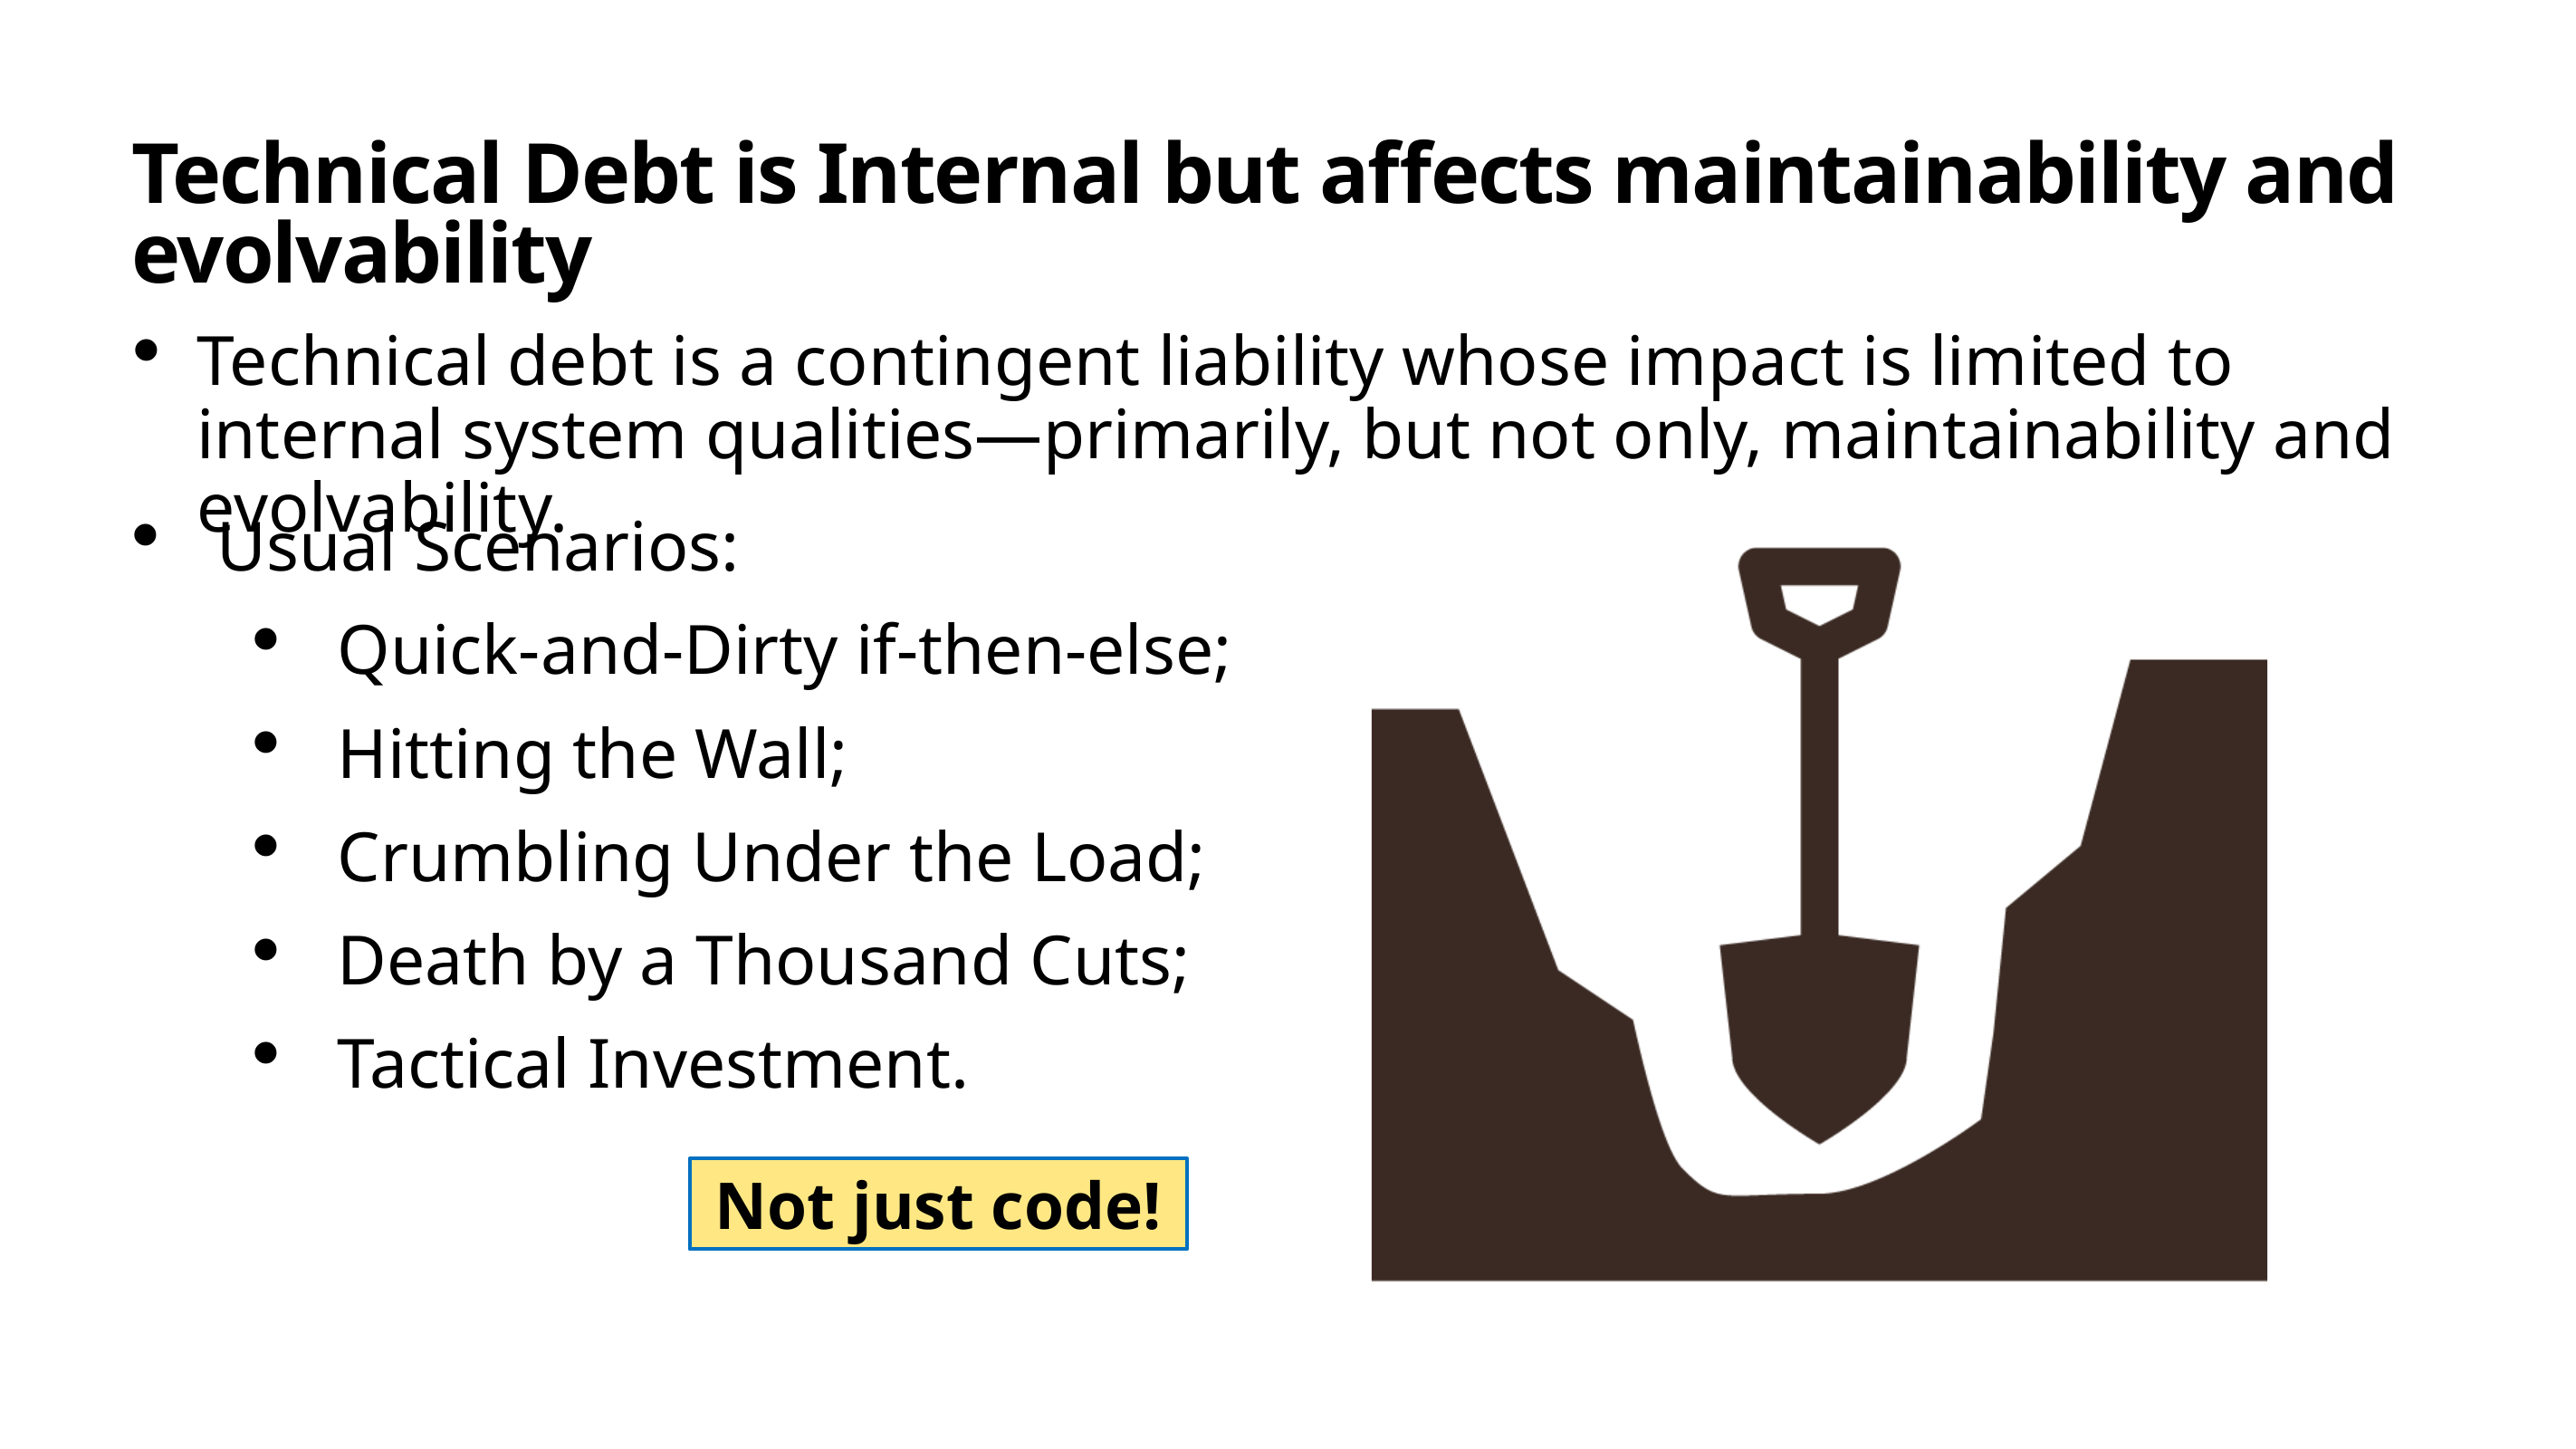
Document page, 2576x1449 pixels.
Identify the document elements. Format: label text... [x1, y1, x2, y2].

text_box Technical debt is a contingent liability whose impact is limited to internal system qualities—­primarily, but not only, maintainability and evolvability. [127, 321, 2448, 570]
title Technical Debt is Internal but affects maintainability and evolvability [127, 136, 2448, 181]
text_box Not just code! [688, 1156, 1189, 1251]
picture [1336, 503, 2296, 1314]
list Usual Scenarios: Quick-and-Dirty if-then-else; Hitting the Wall; Crumbling Under the Load; Death by a Thousand Cuts; Tactical Investment. [127, 570, 1336, 1252]
